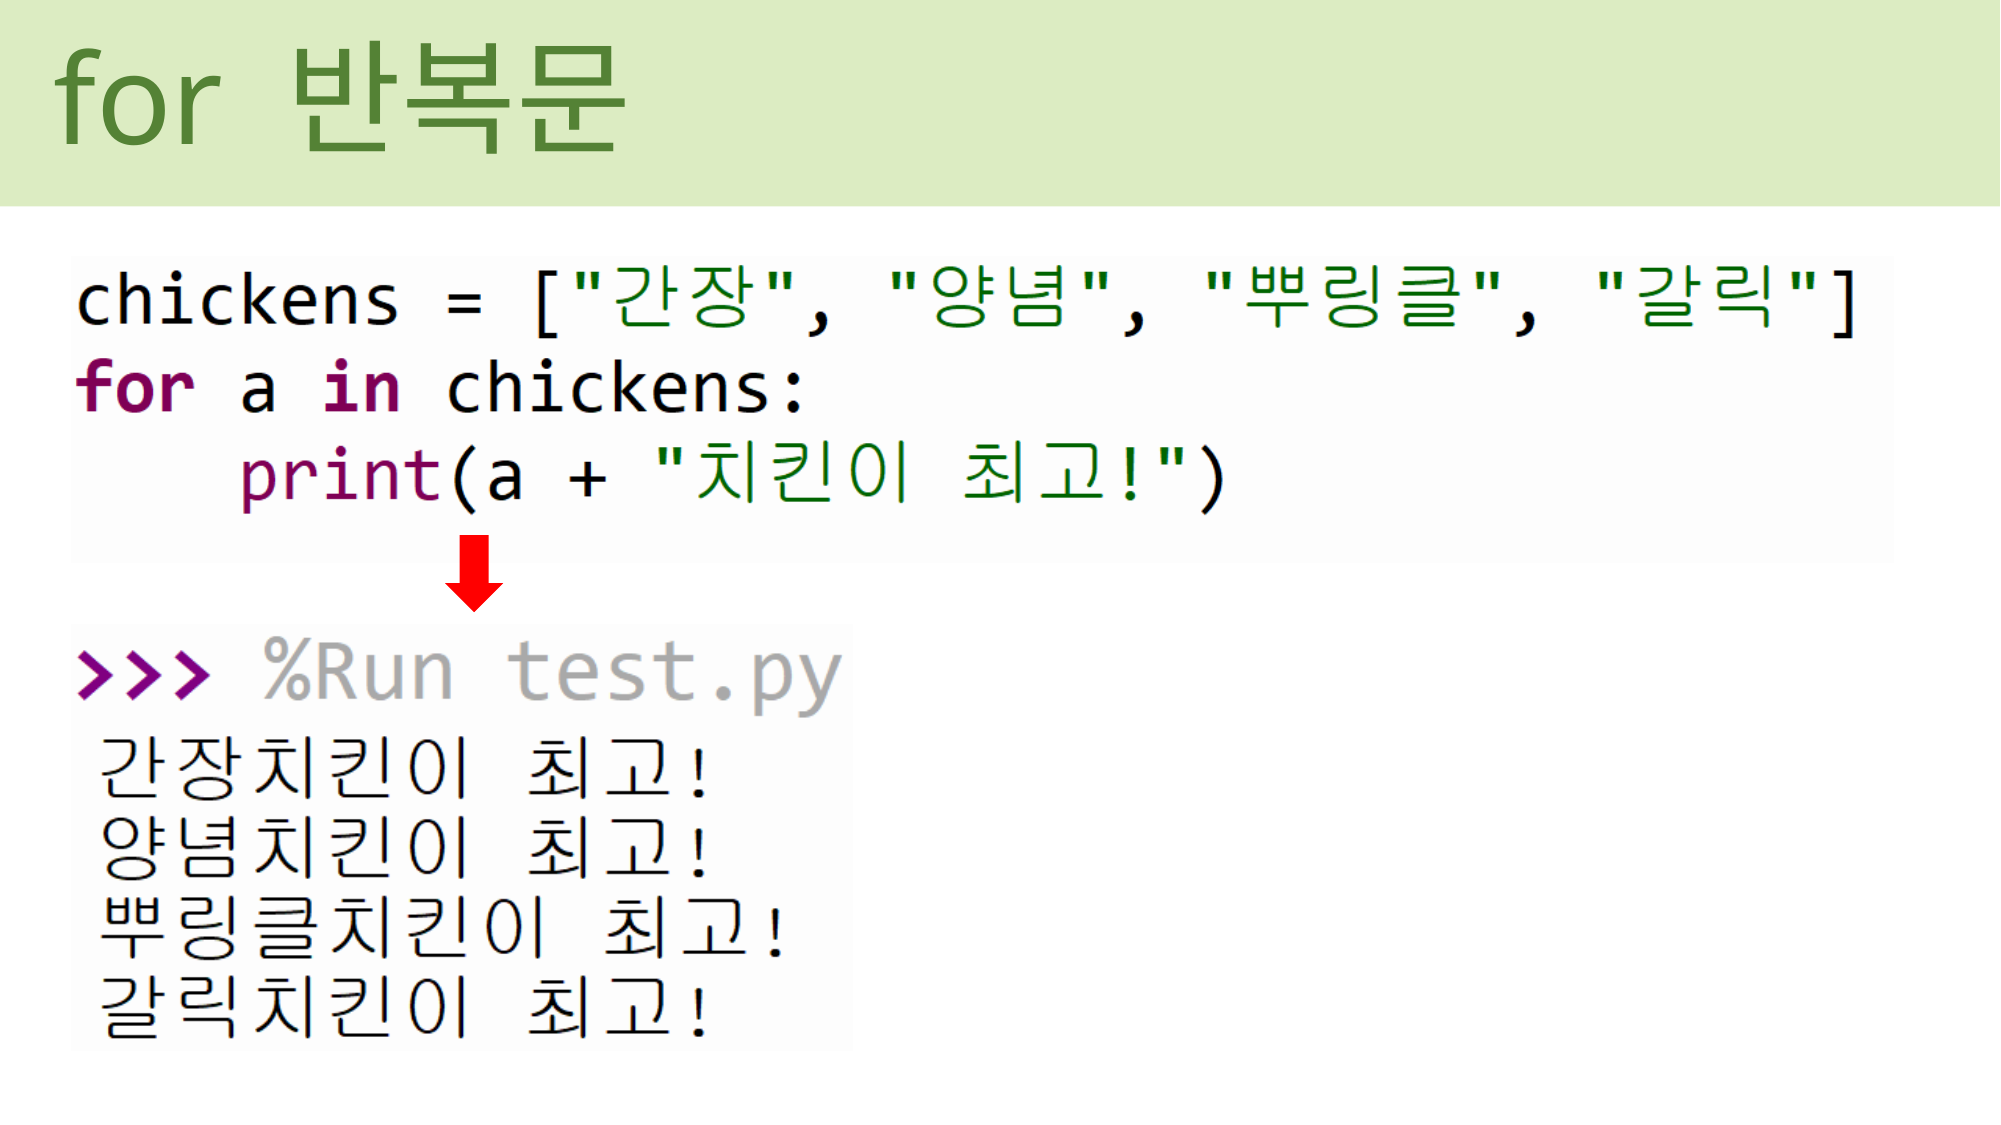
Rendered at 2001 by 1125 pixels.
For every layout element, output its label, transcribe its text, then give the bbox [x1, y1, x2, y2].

picture [71, 624, 853, 1051]
text_box [442, 563, 506, 614]
picture [71, 256, 1894, 563]
text_box for 반복문 [38, 12, 1861, 178]
text_box [0, 0, 2000, 207]
